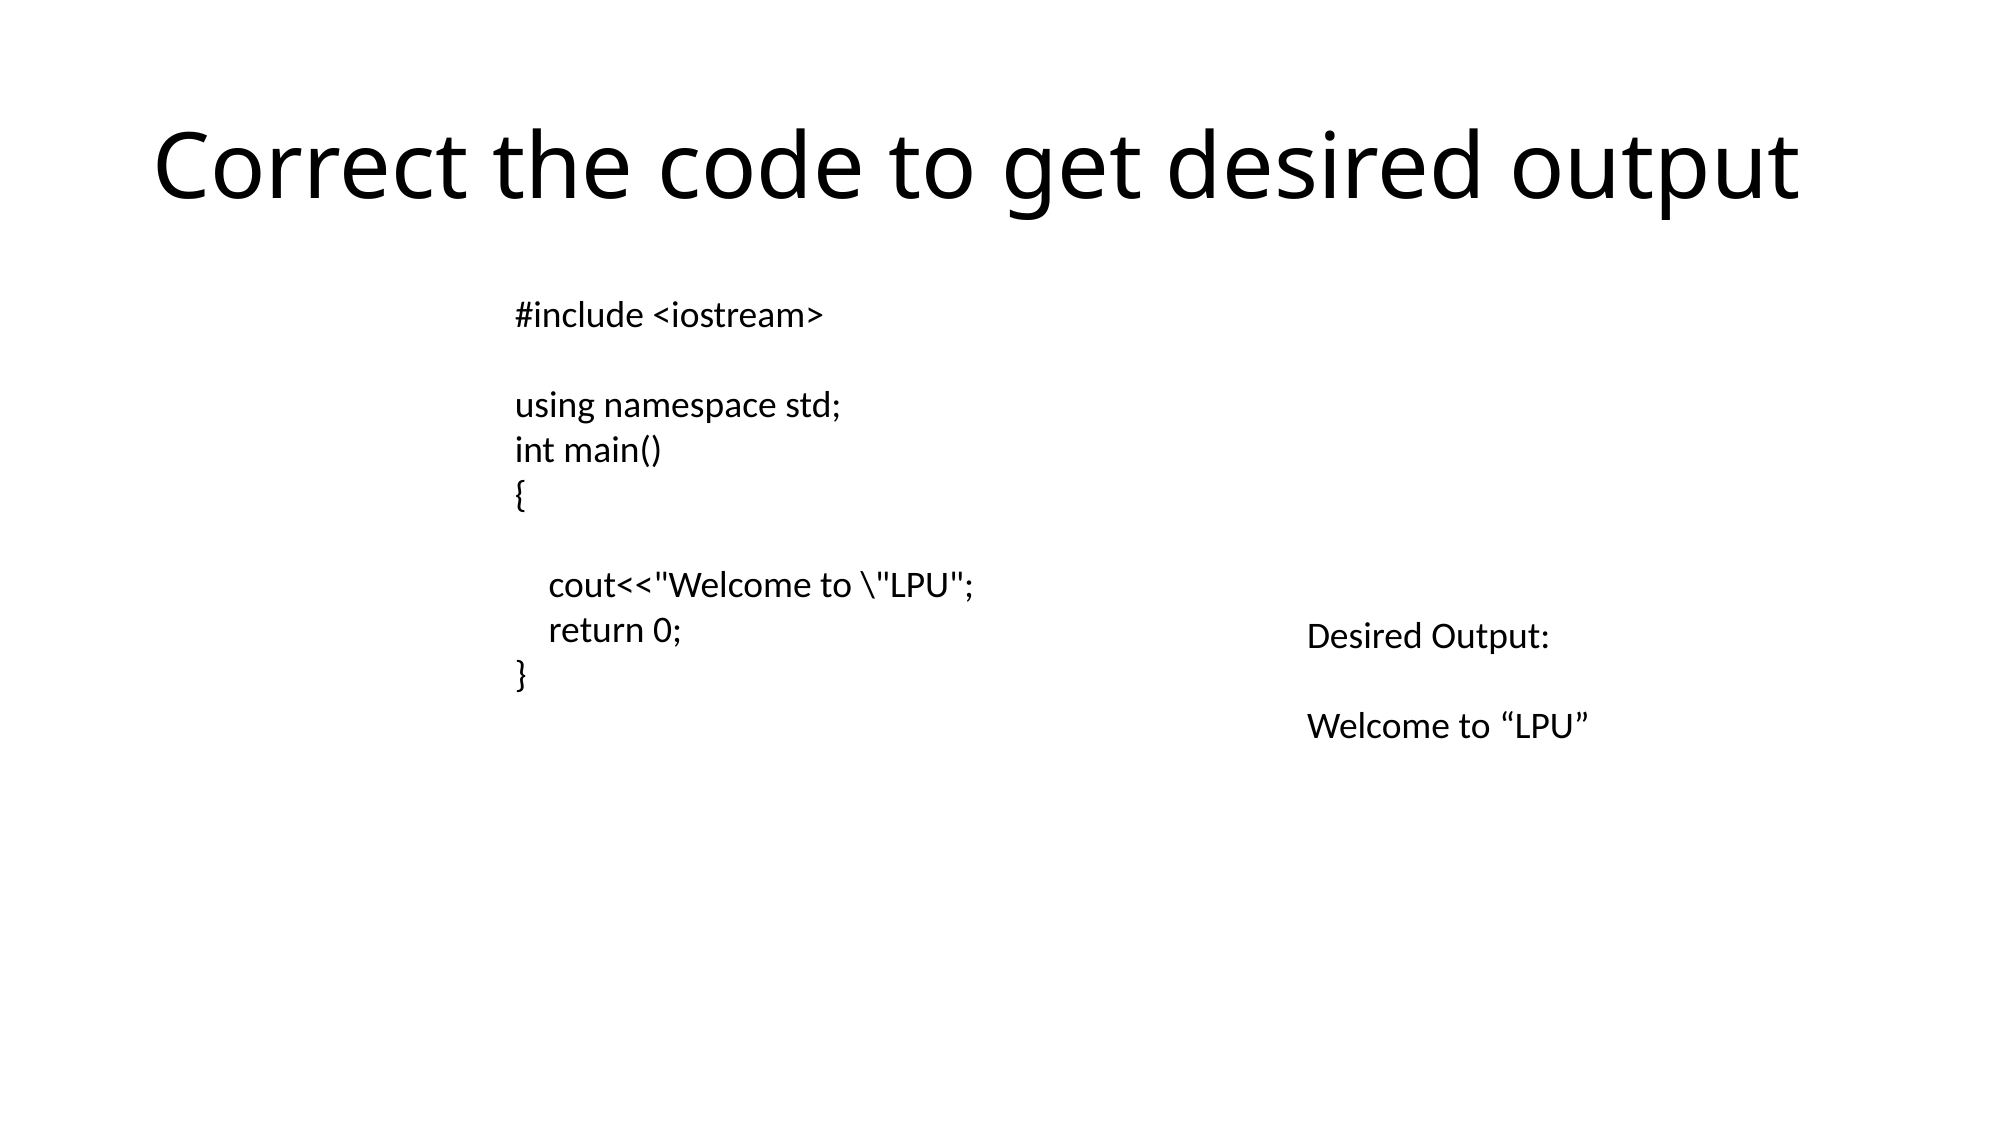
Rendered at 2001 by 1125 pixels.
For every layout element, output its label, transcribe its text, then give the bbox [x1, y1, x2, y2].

title Correct the code to get desired output [137, 59, 1863, 278]
text_box Desired Output: Welcome to “LPU” [1292, 603, 1927, 754]
text_box #include <iostream> using namespace std; int main() { cout<<"Welcome to \"LPU"; return 0; } [500, 282, 1500, 747]
